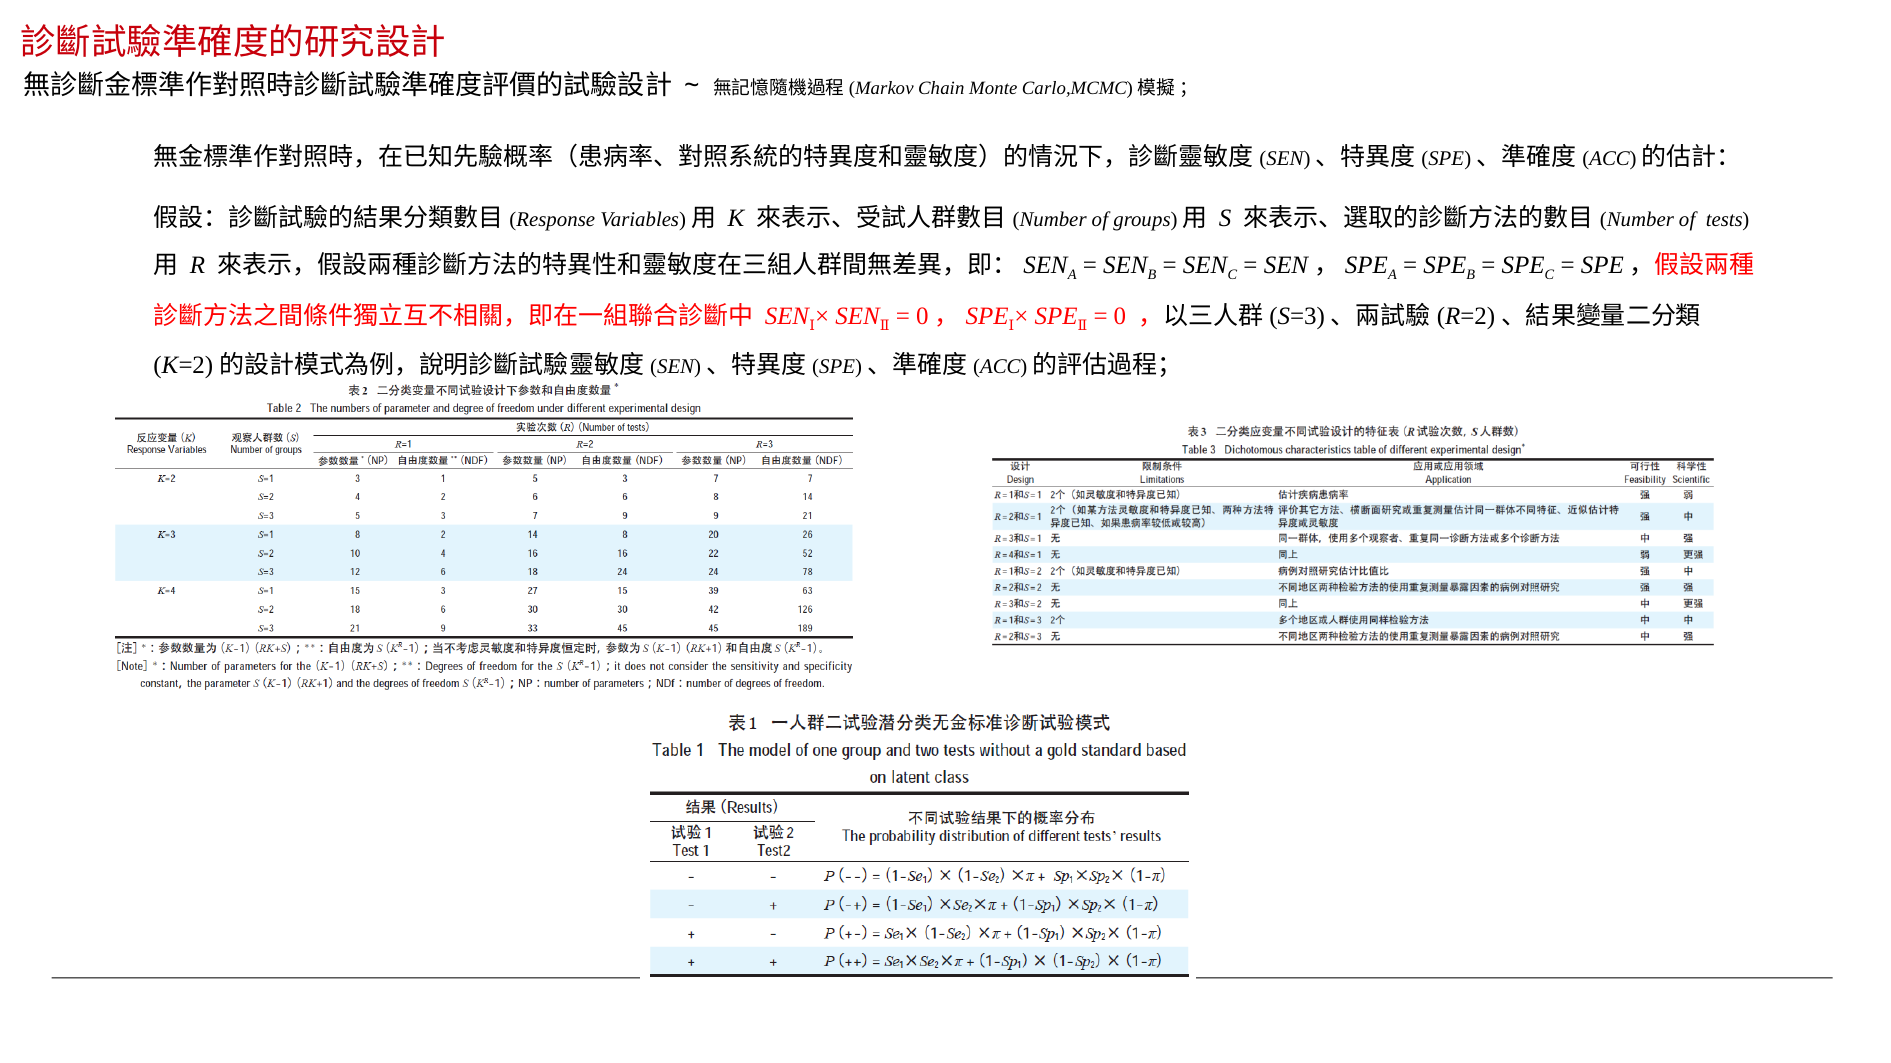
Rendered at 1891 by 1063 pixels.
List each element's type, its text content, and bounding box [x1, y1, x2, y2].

text_box 假設：診斷試驗的結果分類數目(Response Variables)用 K 來表示、受試人群數目(Number of groups)用 S 來表示、選取的診斷方法的數目(Number of tests)用 R 來表示，假設兩種診斷方法的特異性和靈敏度在三組人群間無差異，即：SENA = SENB = SENC = SEN，SPEA = SPEB = SPEC = SPE，假設兩種診斷方法之間條件獨立互不相關，即在一組聯合診斷中 SENⅠ× SENⅡ = 0，SPEⅠ× SPEⅡ = 0 ，以三人群(S=3)、兩試驗(R=2)、結果變量二分類(K=2)的設計模式為例，說明診斷試驗靈敏度(SEN)、特異度(SPE)、準確度(ACC)的評估過程； [138, 179, 1773, 386]
text_box 無金標準作對照時，在已知先驗概率（患病率、對照系統的特異度和靈敏度）的情況下，診斷靈敏度(SEN)、特異度(SPE)、準確度(ACC)的估計： [138, 118, 1773, 179]
text_box 無診斷金標準作對照時診斷試驗準確度評價的試驗設計 ~ 無記憶隨機過程(Markov Chain Monte Carlo,MCMC)模擬 ； [8, 59, 1324, 107]
picture [109, 379, 858, 693]
text_box 診斷試驗準確度的研究設計 [5, 4, 1404, 76]
picture [640, 704, 1197, 983]
picture [987, 421, 1718, 652]
